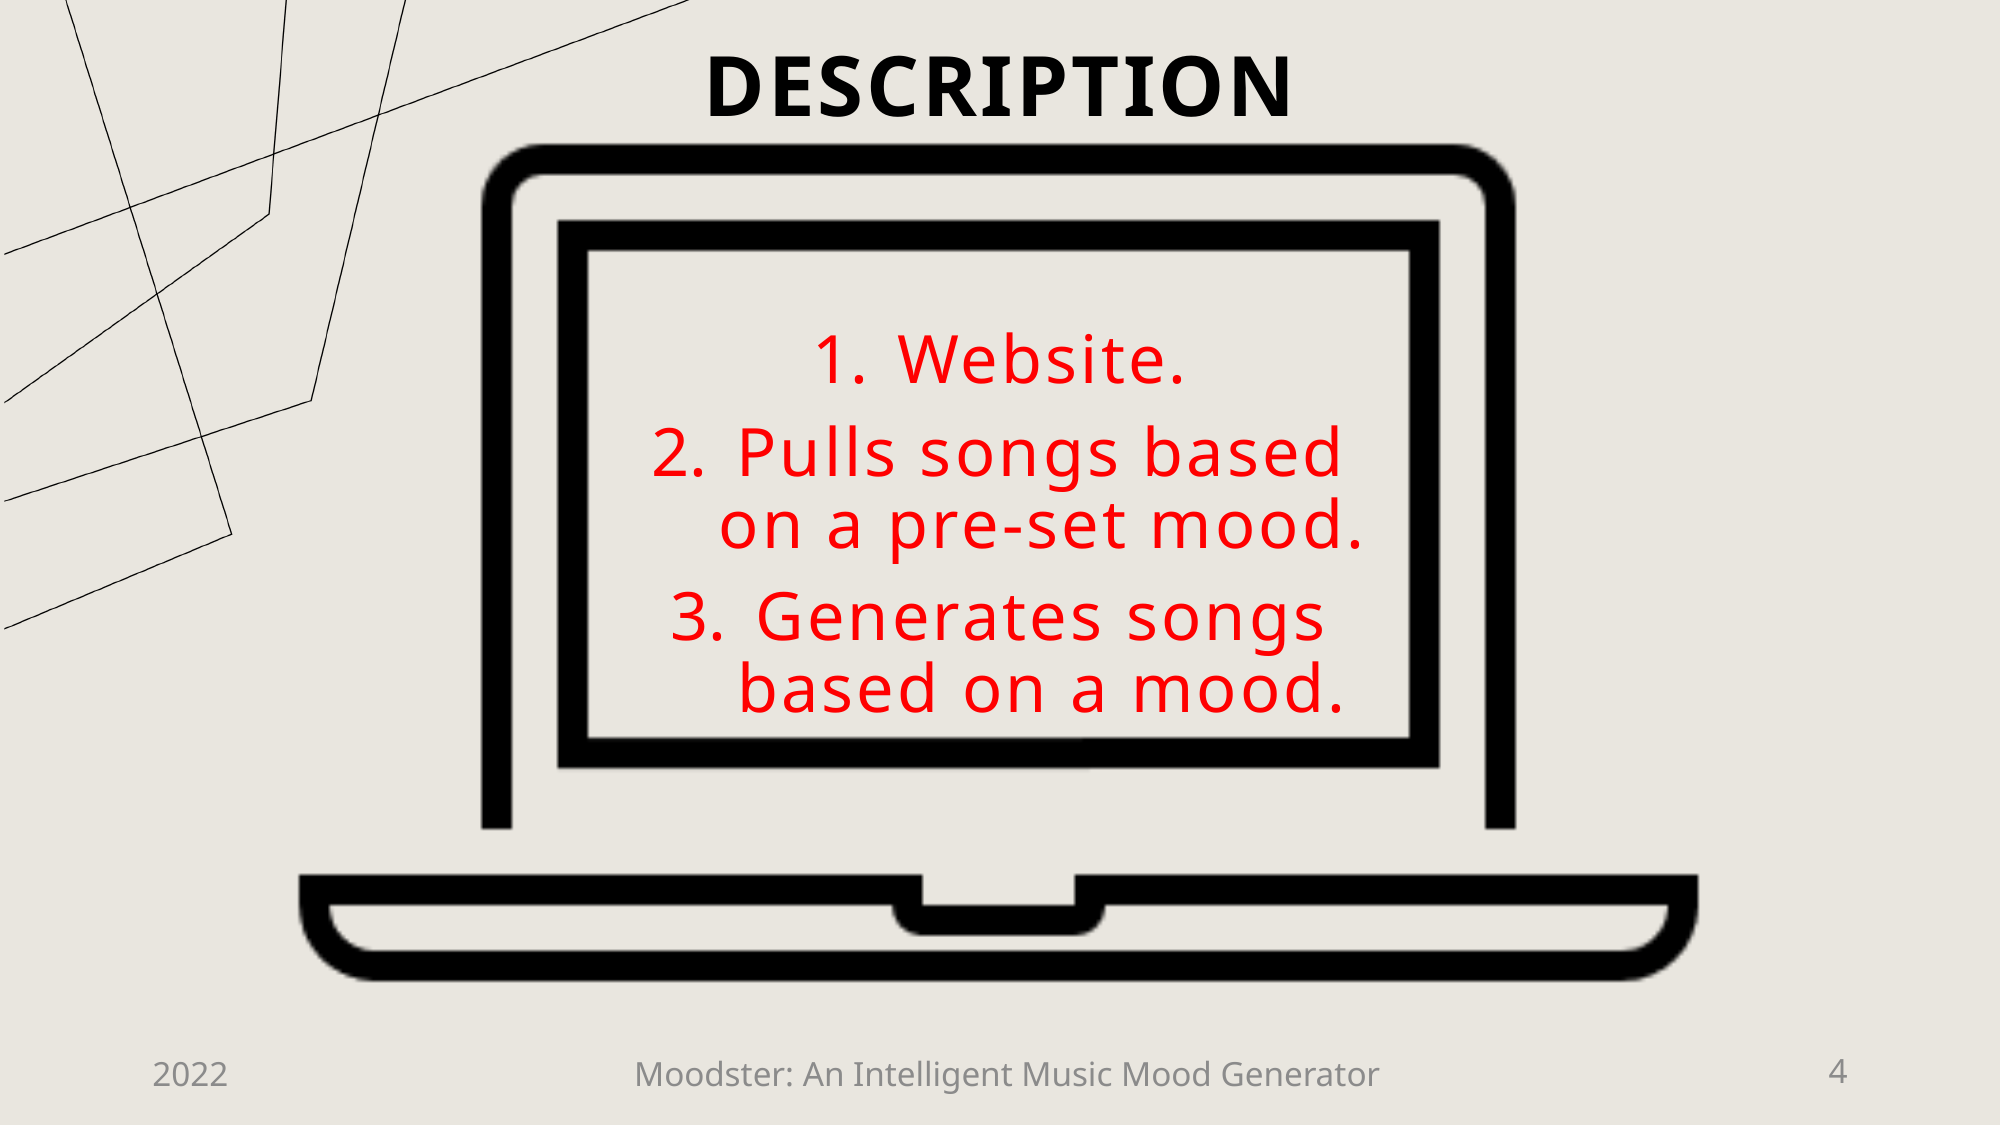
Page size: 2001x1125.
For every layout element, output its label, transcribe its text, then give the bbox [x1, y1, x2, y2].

picture [4, 0, 1730, 1032]
slide_number 2022 [137, 1042, 481, 1103]
title Description [309, 22, 1691, 93]
footer Moodster: An Intelligent Music Mood Generator [481, 1042, 1412, 1103]
slide_number 4 [1412, 1042, 1863, 1103]
